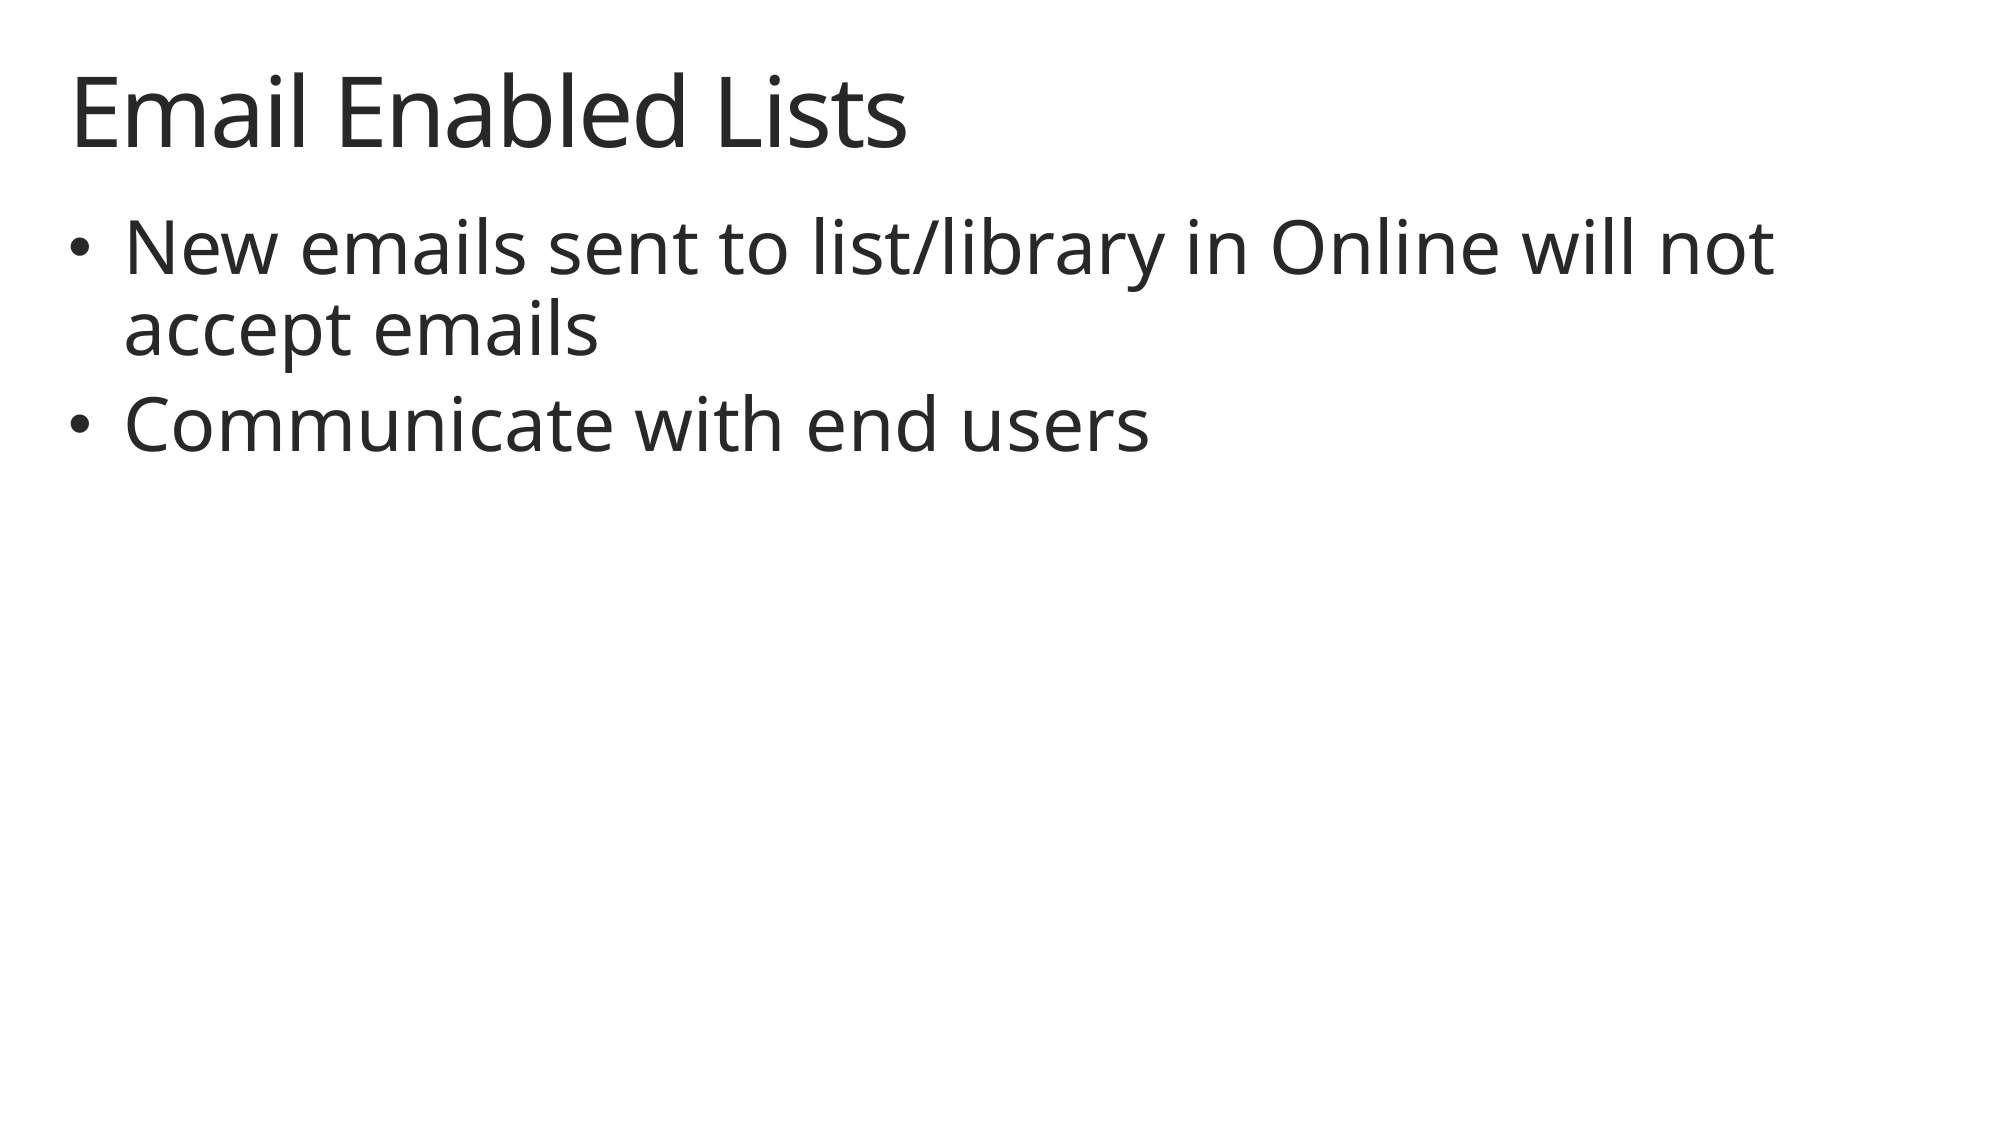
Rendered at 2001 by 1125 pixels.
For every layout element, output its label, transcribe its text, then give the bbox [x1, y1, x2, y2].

list New emails sent to list/library in Online will not accept emails Communicate with end users [44, 195, 1956, 489]
title Email Enabled Lists [44, 47, 1957, 196]
